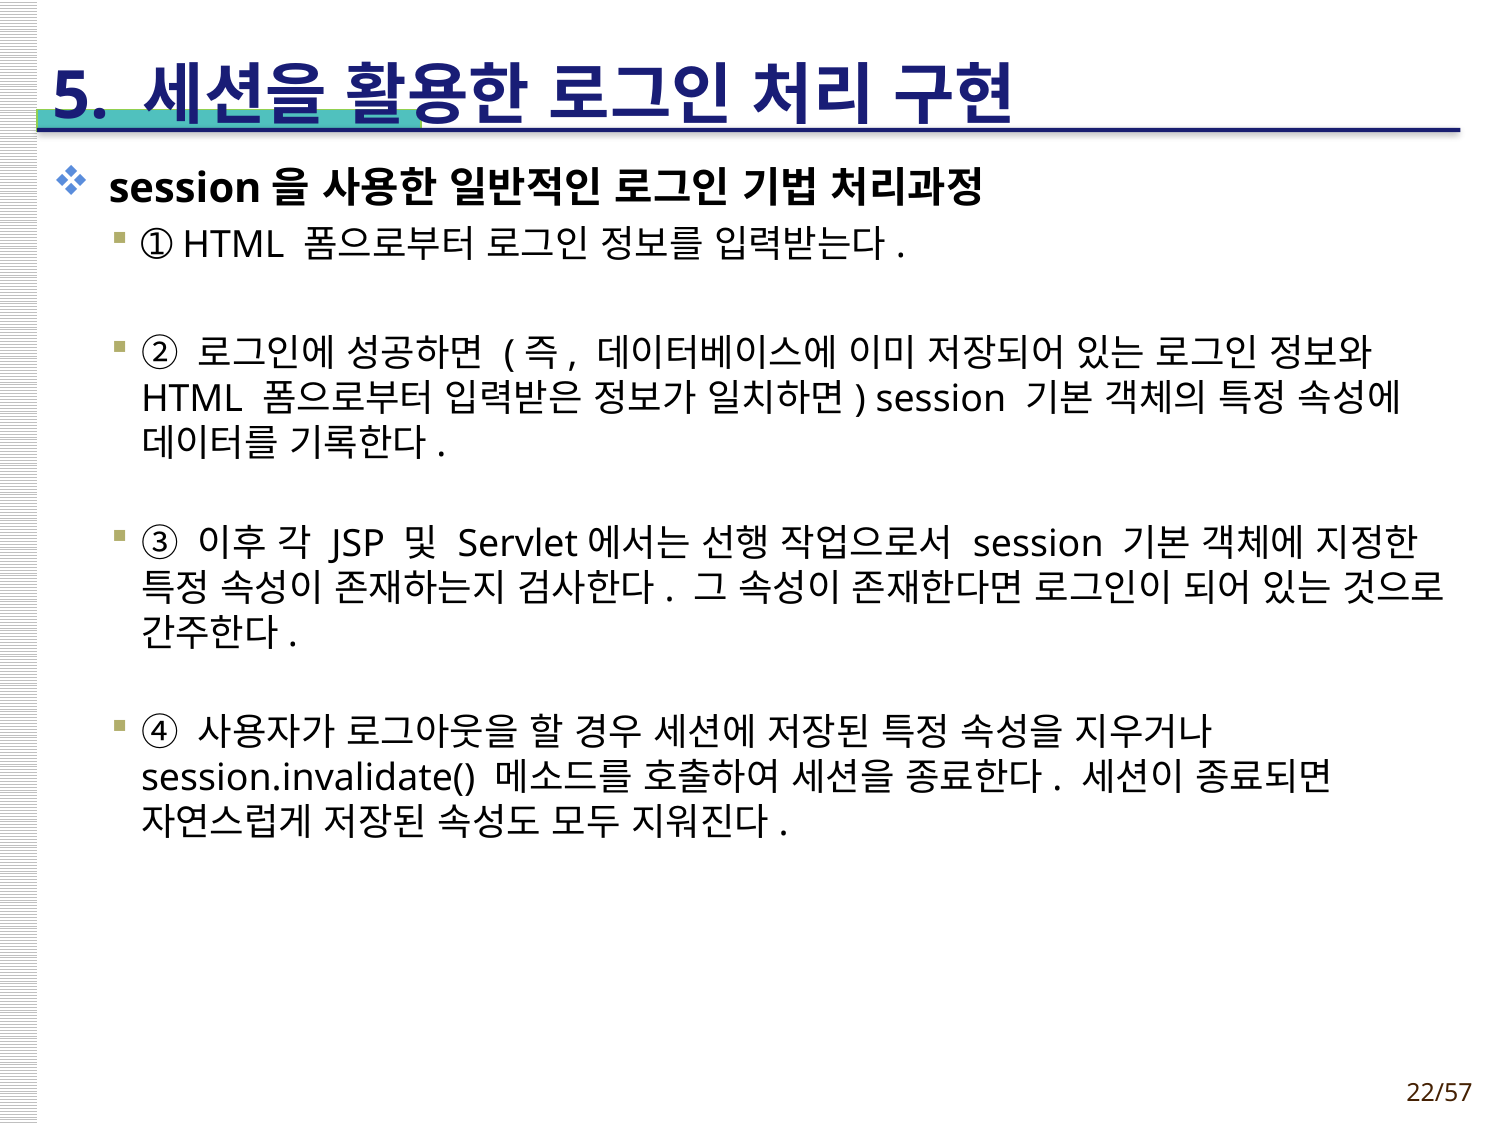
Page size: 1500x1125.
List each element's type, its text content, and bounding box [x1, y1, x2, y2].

title 5. 세션을 활용한 로그인 처리 구현 [37, 75, 1450, 142]
list session을 사용한 일반적인 로그인 기법 처리과정 ➀ HTML 폼으로부터 로그인 정보를 입력받는다. ➁ 로그인에 성공하면 (즉, 데이터베이스에 이미 저장되어 있는 로그인 정보와 HTML 폼으로부터 입력받은 정보가 일치하면) session 기본 객체의 특정 속성에 데이터를 기록한다. ➂ 이후 각 JSP 및 Servlet에서는 선행 작업으로서 session 기본 객체에 지정한 특정 속성이 존재하는지 검사한다. 그 속성이 존재한다면 로그인이 되어 있는 것으로 간주한다. ④ 사용자가 로그아웃을 할 경우 세션에 저장된 특정 속성을 지우거나 session.invalidate() 메소드를 호출하여 세션을 종료한다. 세션이 종료되면 자연스럽게 저장된 속성도 모두 지워진다. [37, 152, 1463, 1091]
text_box [0, 0, 1500, 75]
